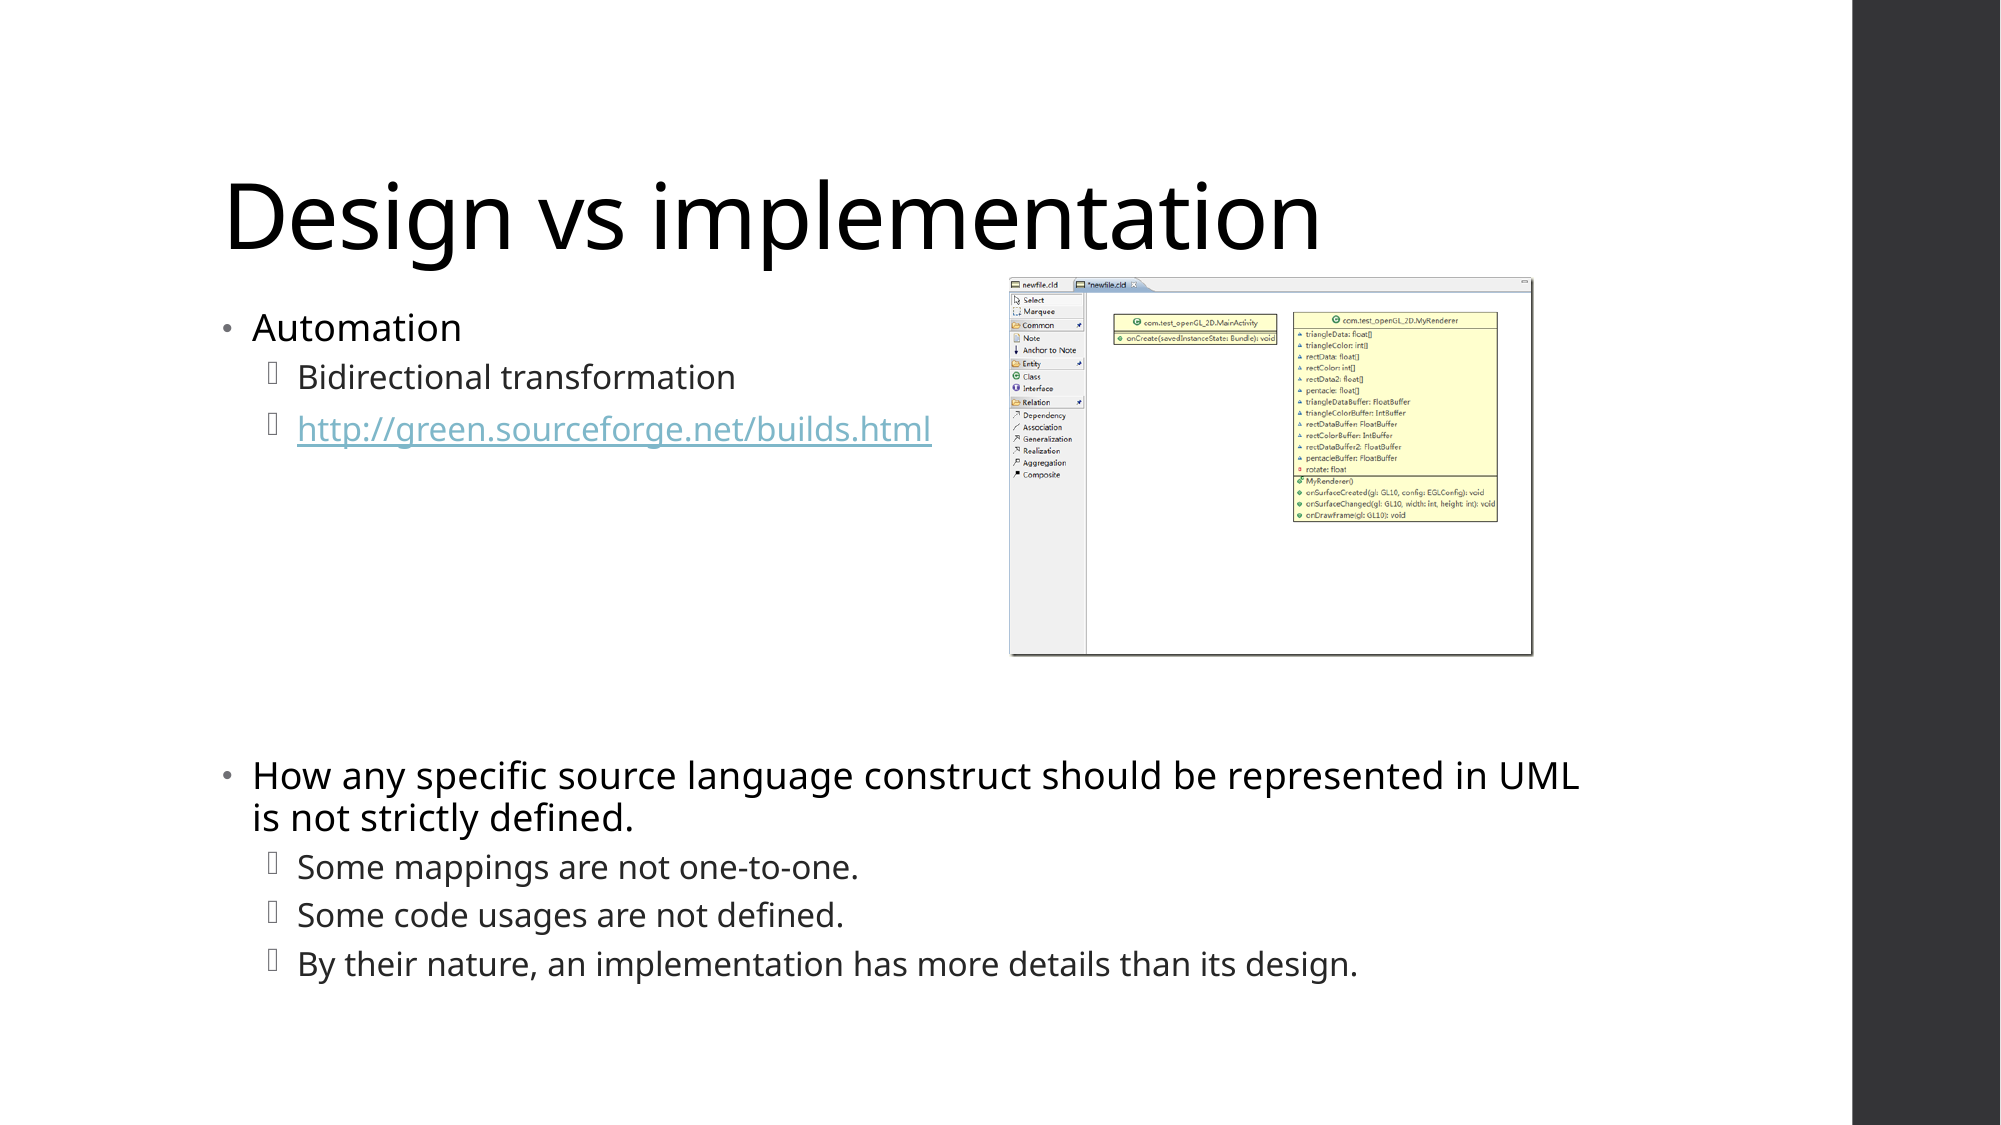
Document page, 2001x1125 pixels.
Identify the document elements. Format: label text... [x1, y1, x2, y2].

title Design vs implementation [206, 60, 1797, 278]
list Automation Bidirectional transformation http://green.sourceforge.net/builds.html How any specific source language construct should be represented in UML is not strictly defined. Some mappings are not one-to-one. Some code usages are not defined. By their nature, an implementation has more details than its design. [206, 299, 1617, 1014]
picture [1008, 277, 1534, 658]
